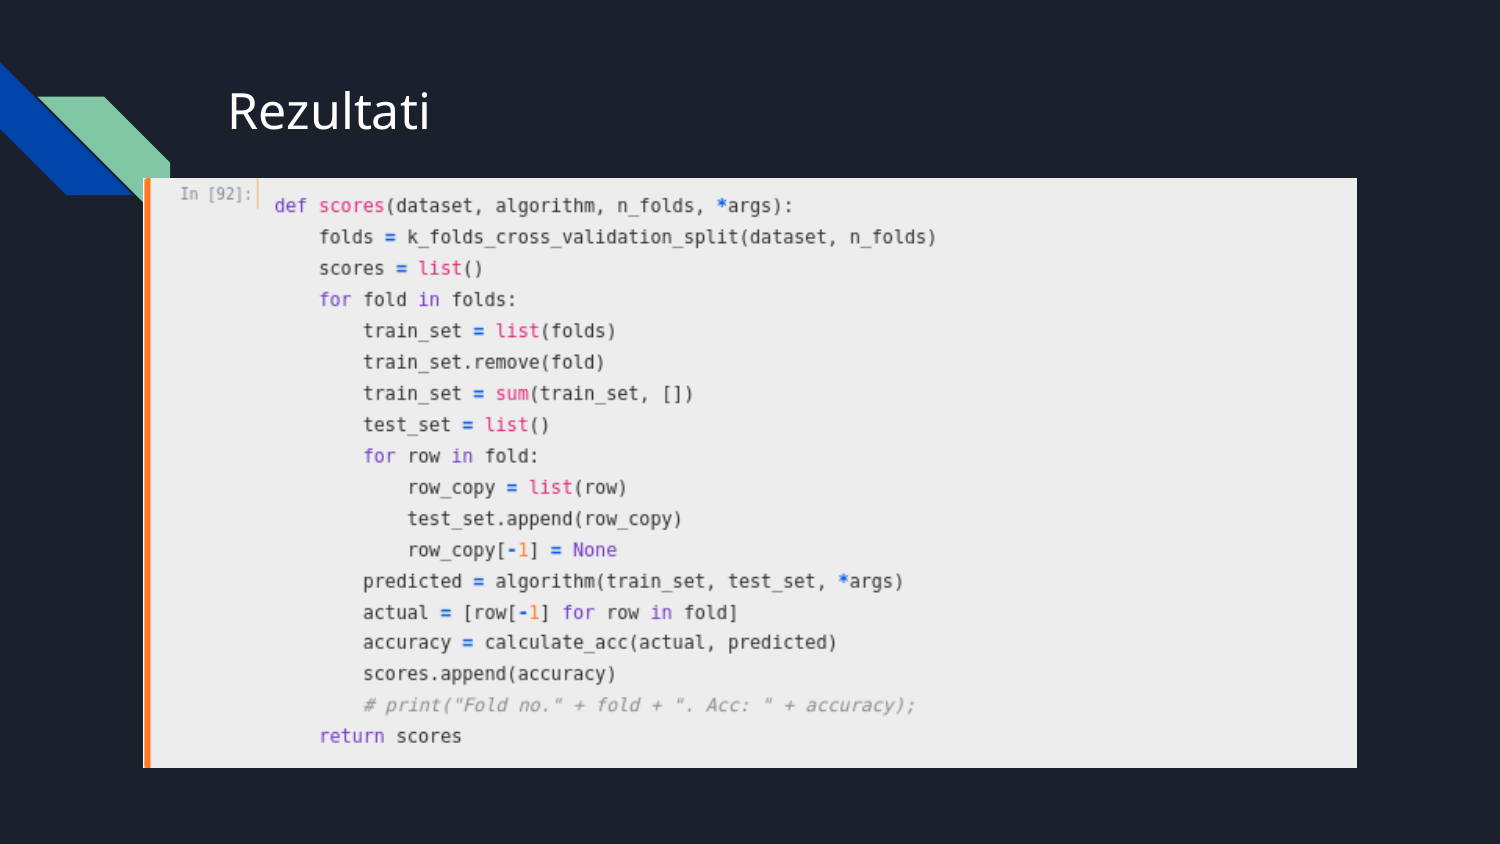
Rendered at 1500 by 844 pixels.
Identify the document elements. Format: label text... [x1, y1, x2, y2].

title Rezultati [212, 64, 1368, 215]
picture [143, 177, 1357, 768]
